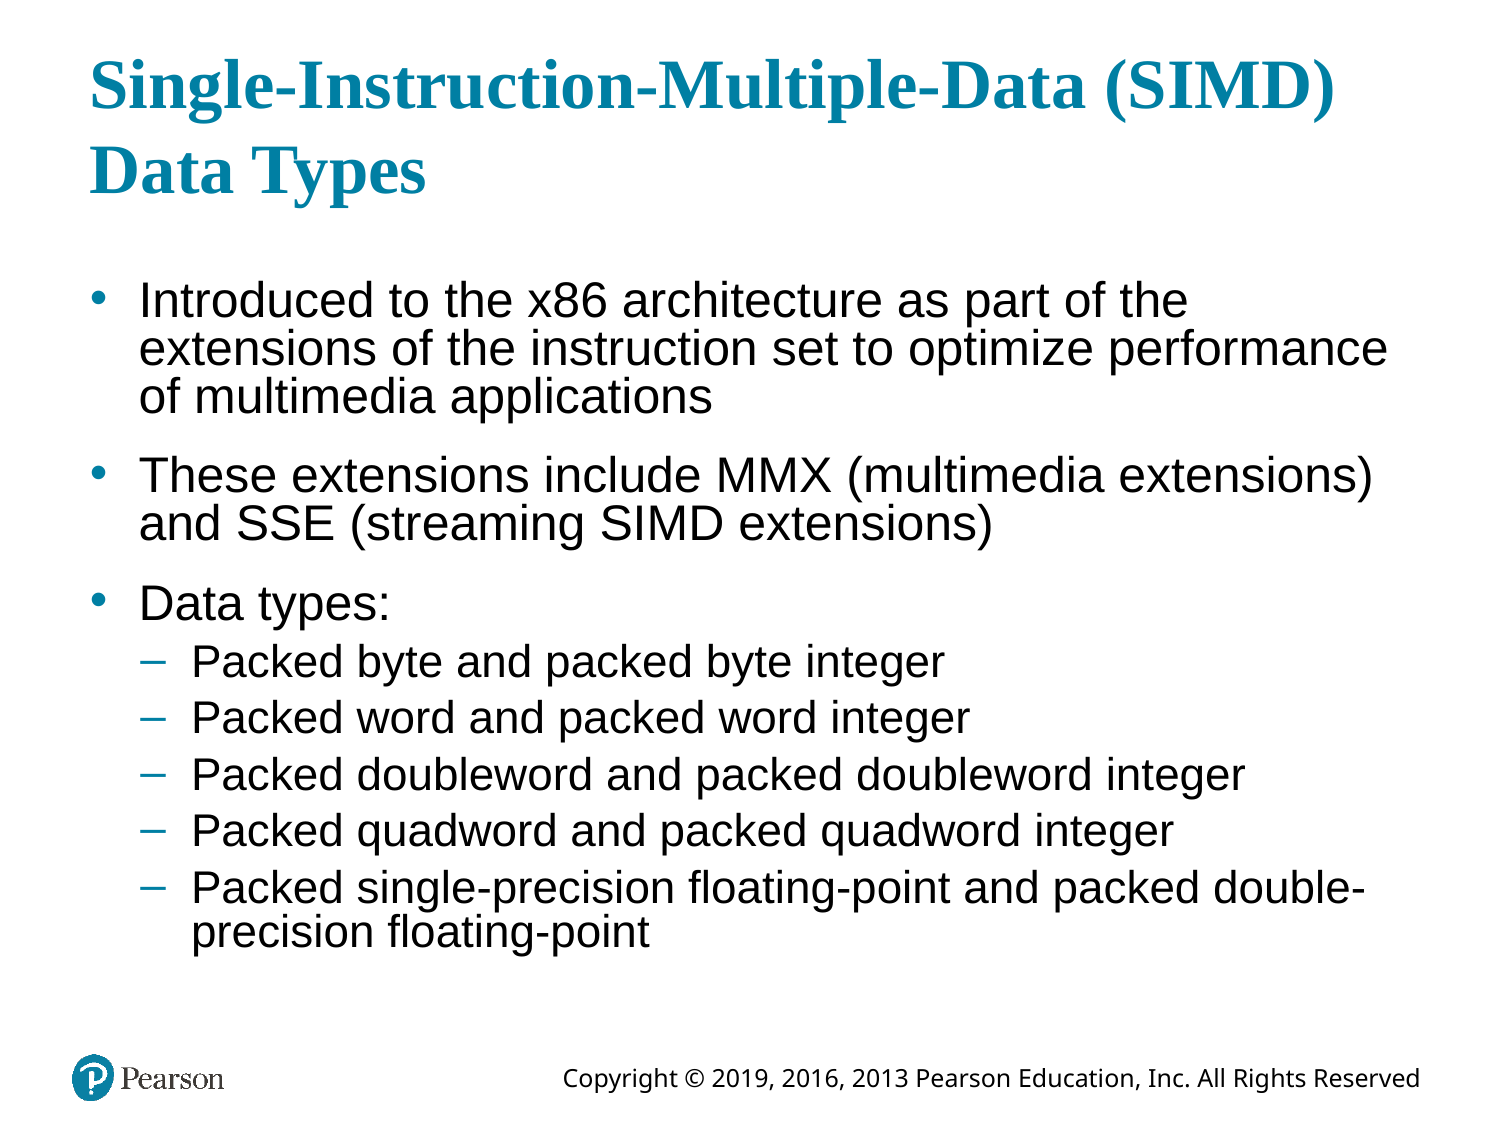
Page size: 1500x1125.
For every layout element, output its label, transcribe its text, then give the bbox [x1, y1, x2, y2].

picture [72, 1054, 88, 1070]
picture [72, 1088, 82, 1101]
title Single-Instruction-Multiple-Data (SIMD) Data Types [75, 35, 1425, 216]
picture [99, 1054, 224, 1101]
list Introduced to the x86 architecture as part of the extensions of the instruction set to optimize performance of multimedia applications These extensions include MMX (multimedia extensions) and SSE (streaming SIMD extensions) Data types: Packed byte and packed byte integer Packed word and packed word integer Packed doubleword and packed doubleword integer Packed quadword and packed quadword integer Packed single-precision floating-point and packed double-precision floating-point [75, 272, 1425, 1015]
picture [81, 1063, 106, 1088]
